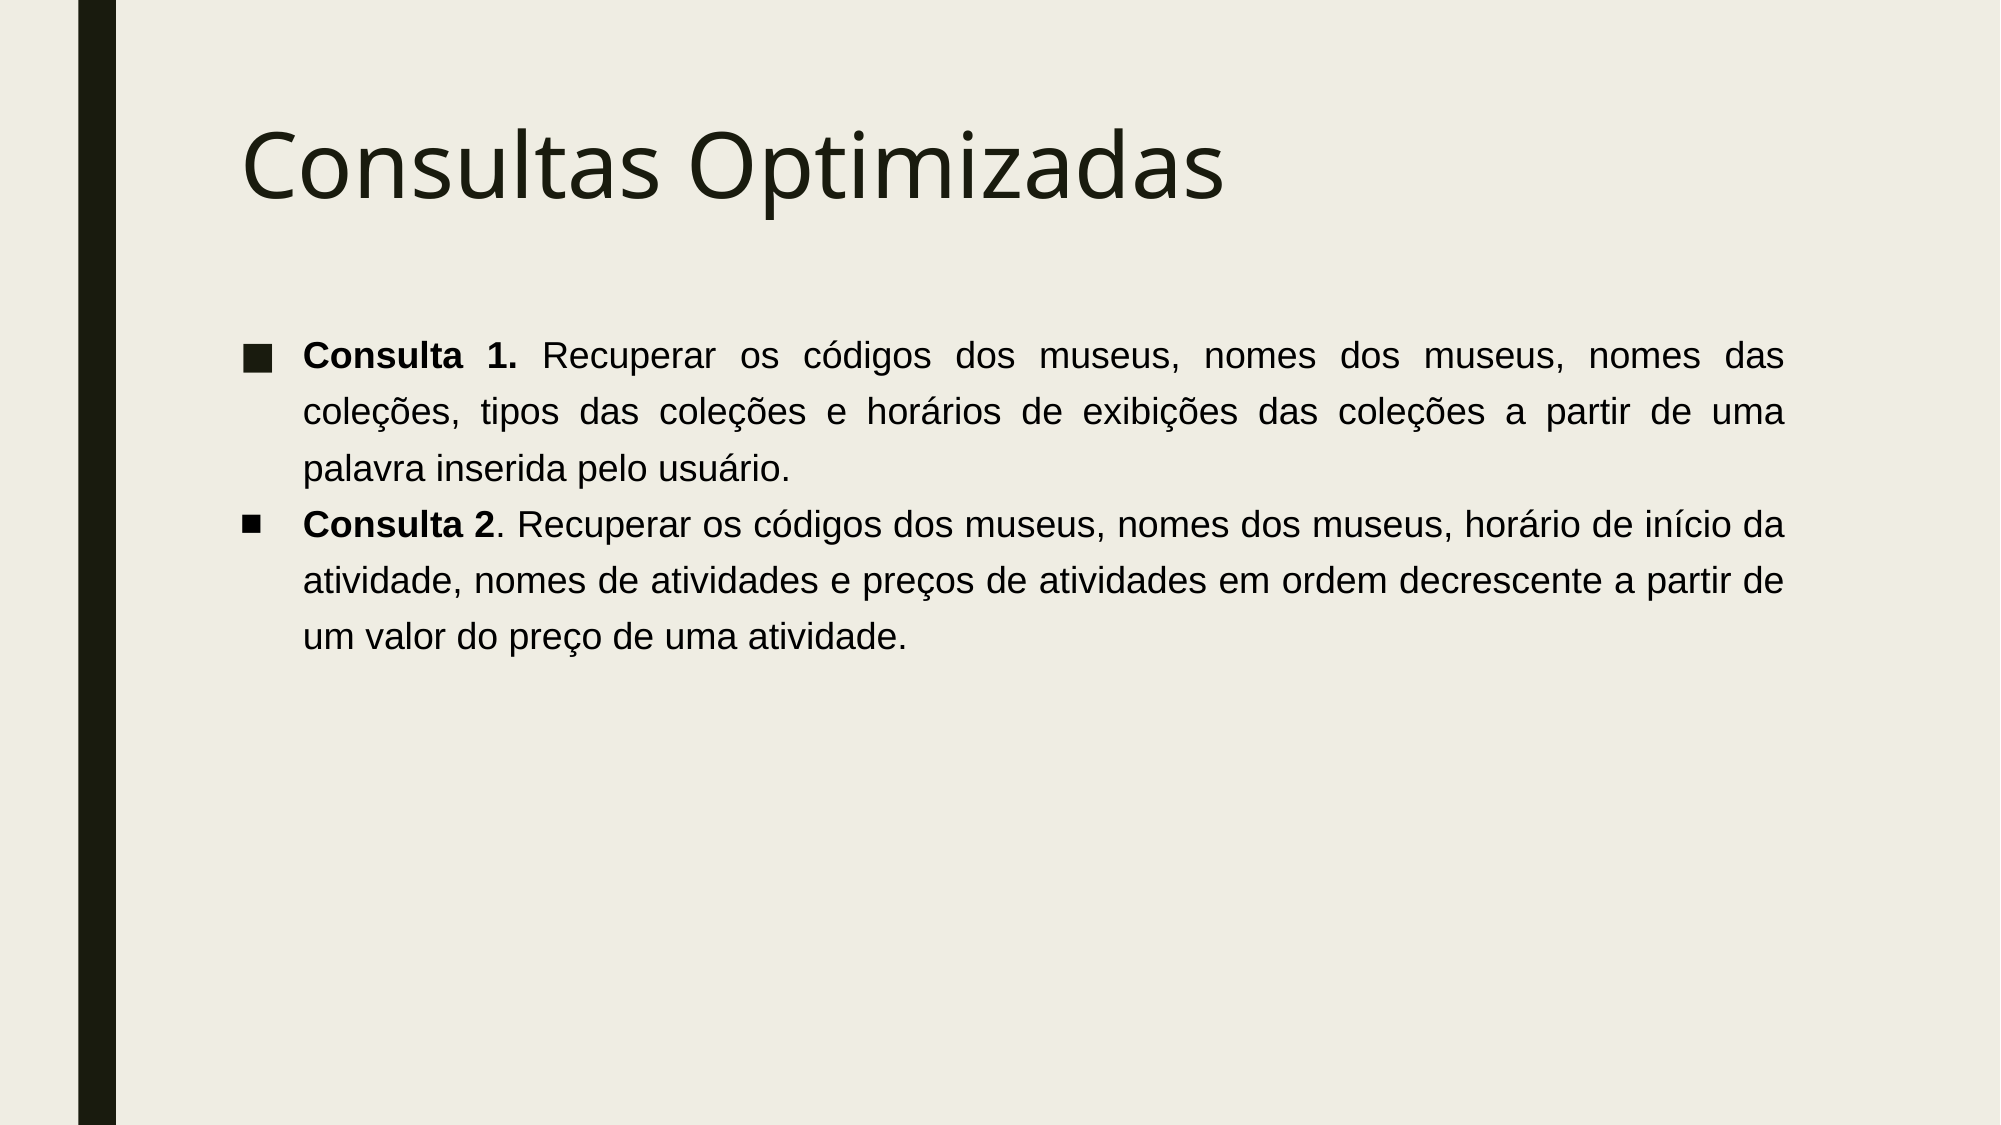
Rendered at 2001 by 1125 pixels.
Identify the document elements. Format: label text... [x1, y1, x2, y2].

list Consulta 1. Recuperar os códigos dos museus, nomes dos museus, nomes das coleções, tipos das coleções e horários de exibições das coleções a partir de uma palavra inserida pelo usuário. Consulta 2. Recuperar os códigos dos museus, nomes dos museus, horário de início da atividade, nomes de atividades e preços de atividades em ordem decrescente a partir de um valor do preço de uma atividade. [225, 252, 1800, 963]
title Consultas Optimizadas [225, 112, 1800, 252]
